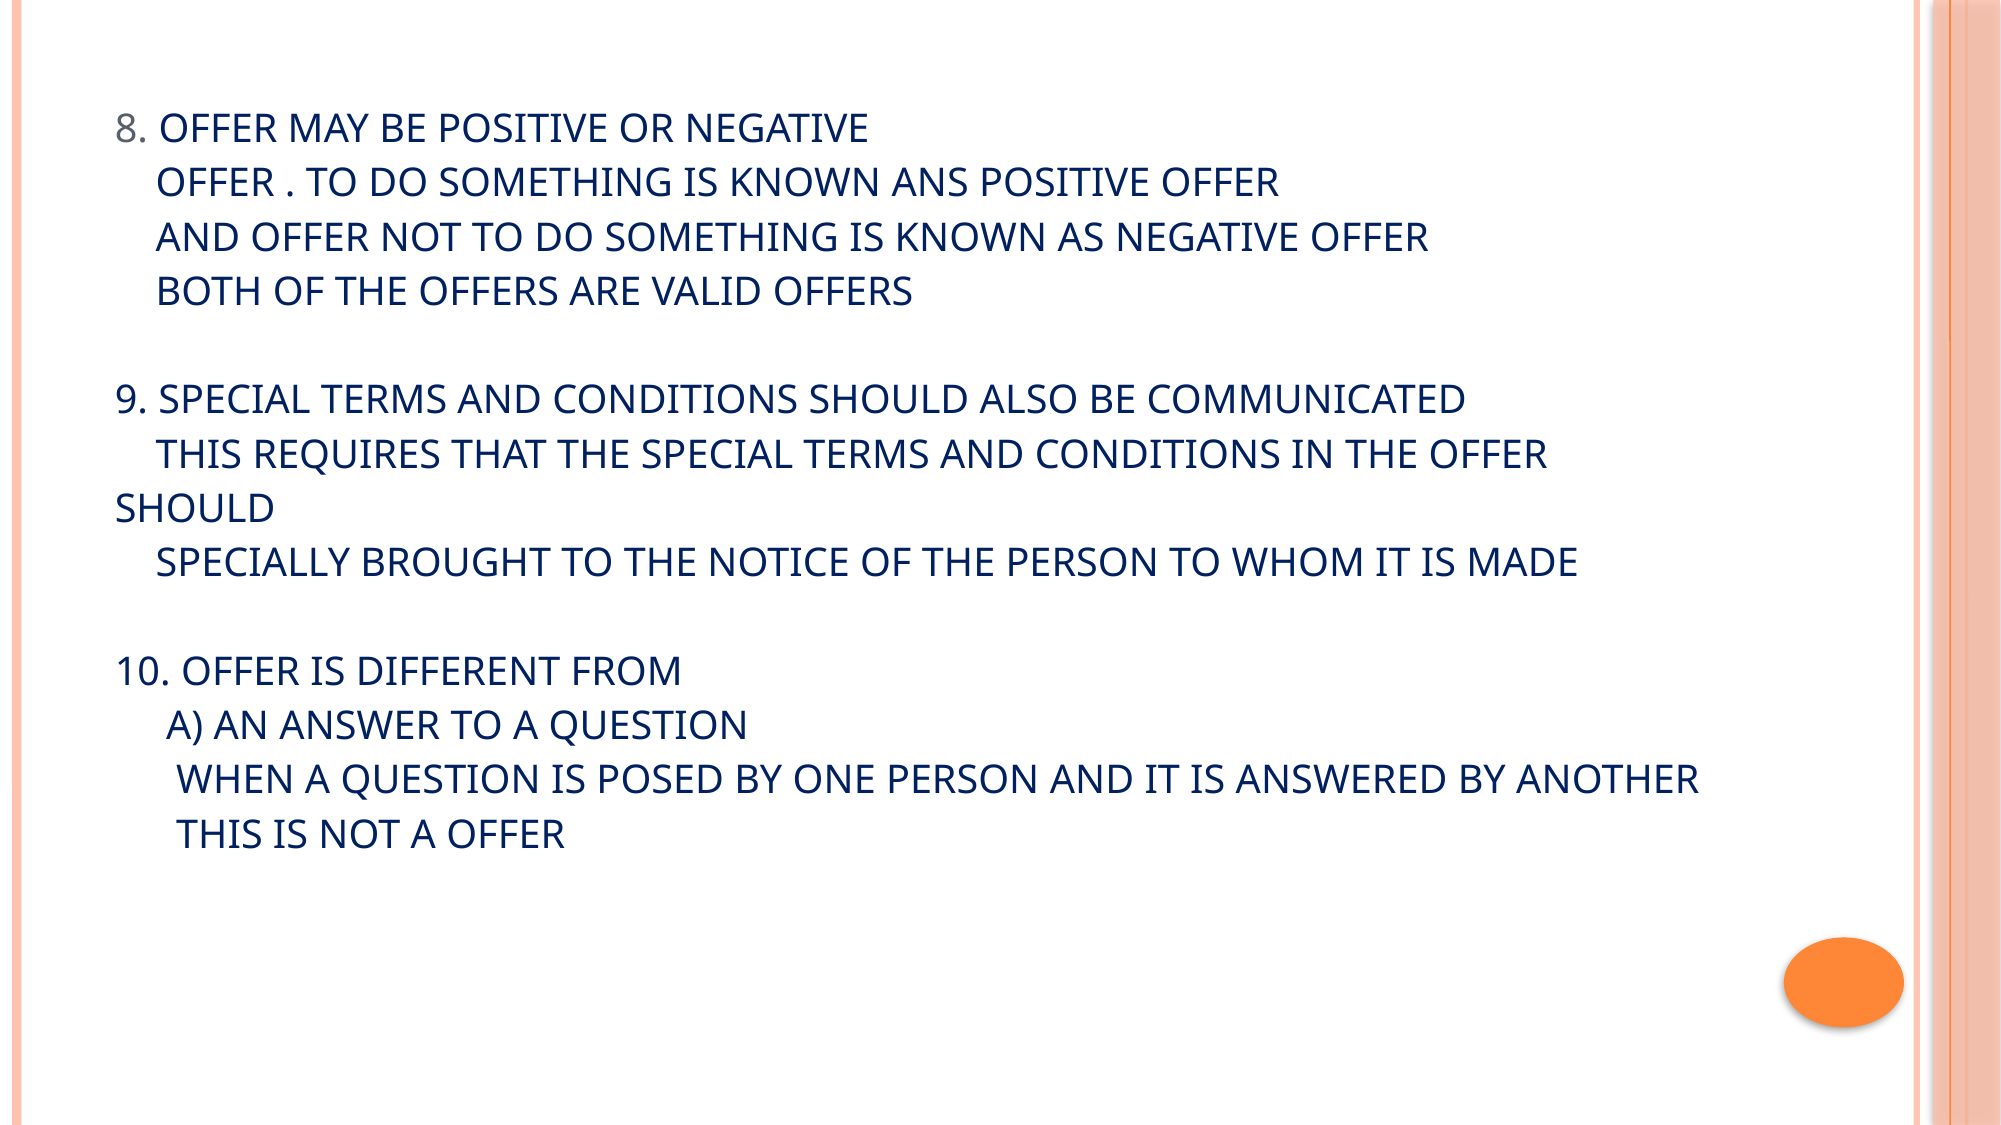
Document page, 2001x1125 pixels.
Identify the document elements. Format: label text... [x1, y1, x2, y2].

title 8. OFFER MAY BE POSITIVE OR NEGATIVE offer . to do something is known ans positive offer and offer not to do something is known as negative offer both of the offers are valid offers 9. SPECIAL TERMS AND CONDITIONS SHOULD ALSO BE COMMUNICATED this requires that the special terms and conditions in the offer should specially brought to the notice of the person to whom it is made 10. OFFER IS DIFFERENT FROM A) AN ANSWER TO A QUESTION when a question is posed by one person and it is answered by another this is not a offer [99, 45, 1734, 1085]
